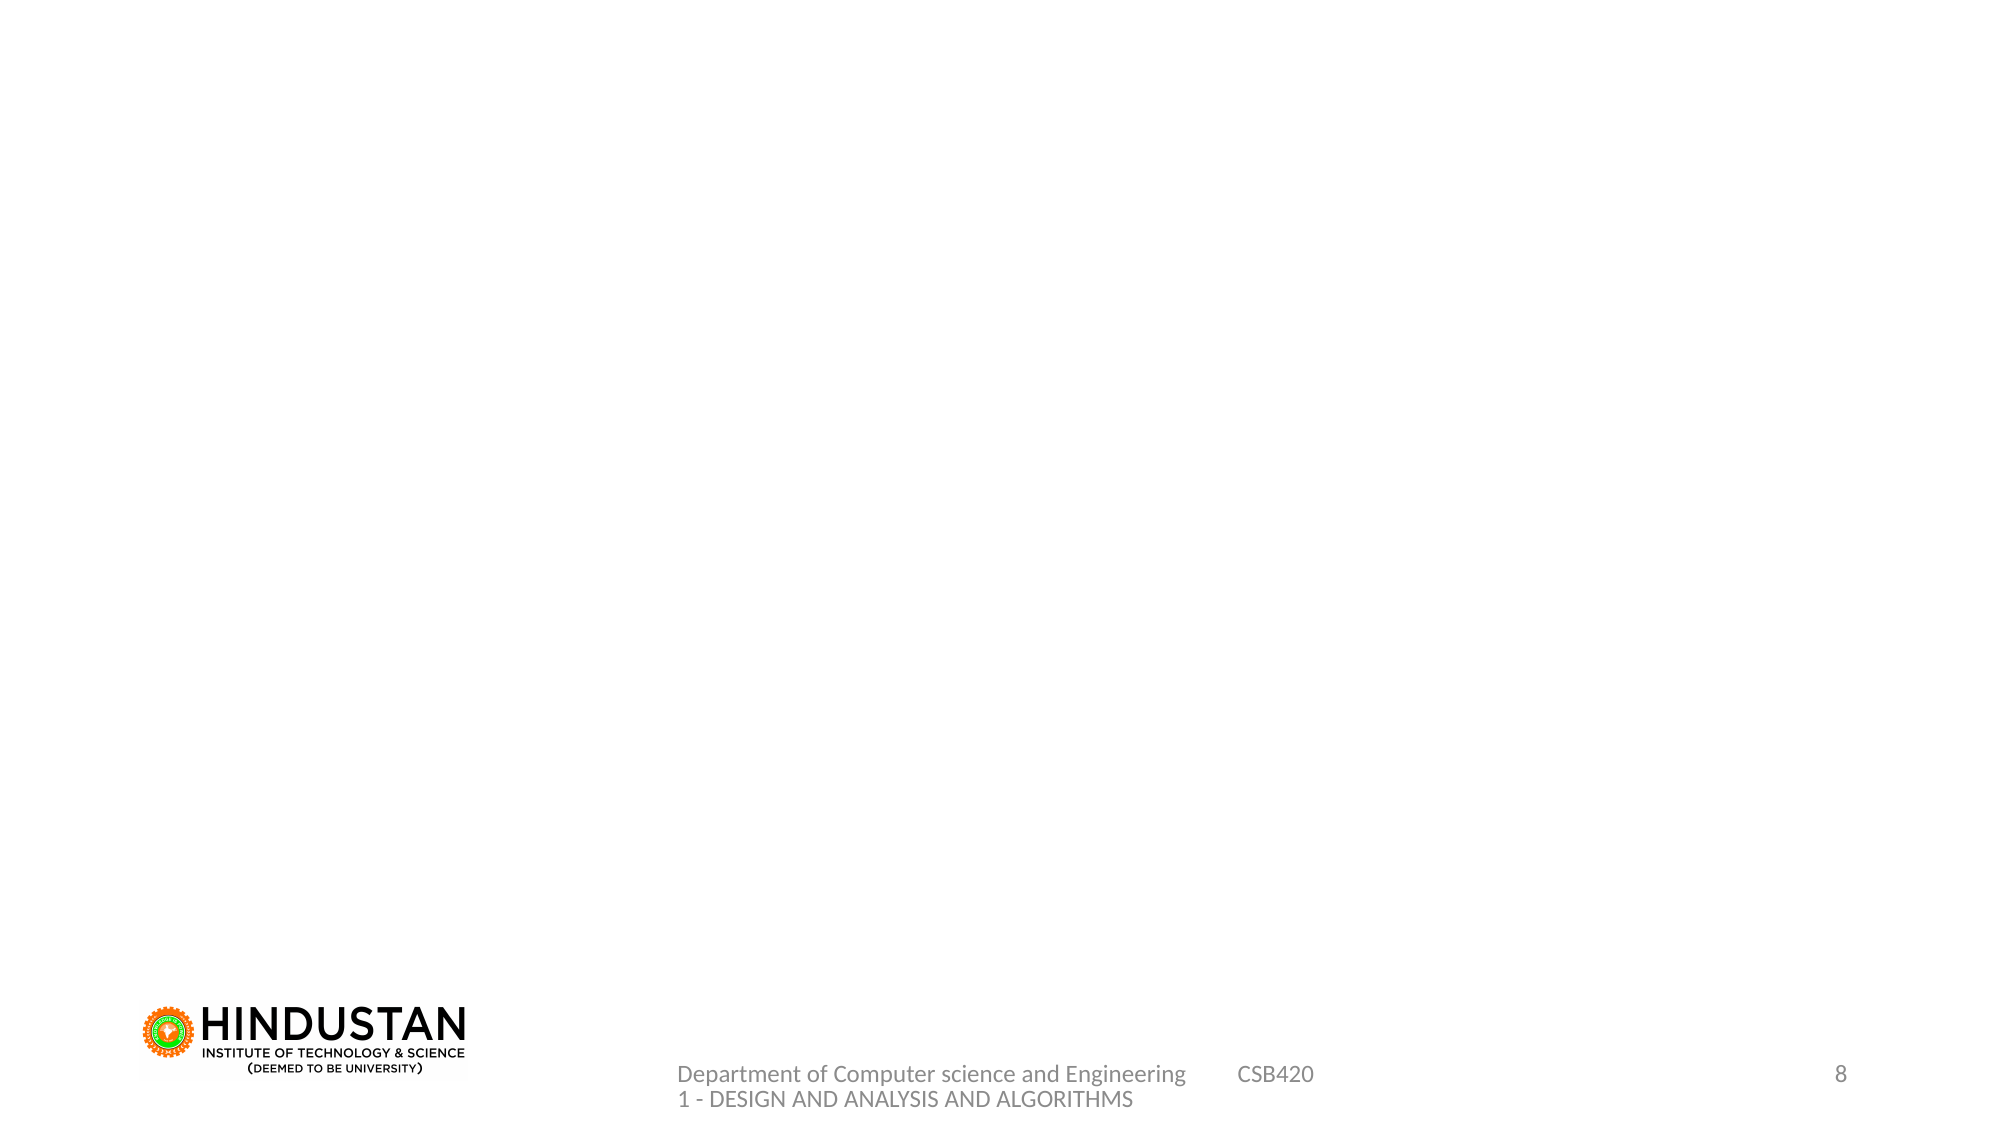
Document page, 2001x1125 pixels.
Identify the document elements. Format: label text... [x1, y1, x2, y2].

slide_number 8 [1412, 1042, 1863, 1103]
picture [139, 1000, 468, 1081]
footer Department of Computer science and Engineering CSB4201 - DESIGN AND ANALYSIS AND ALGORITHMS [662, 1042, 1338, 1103]
